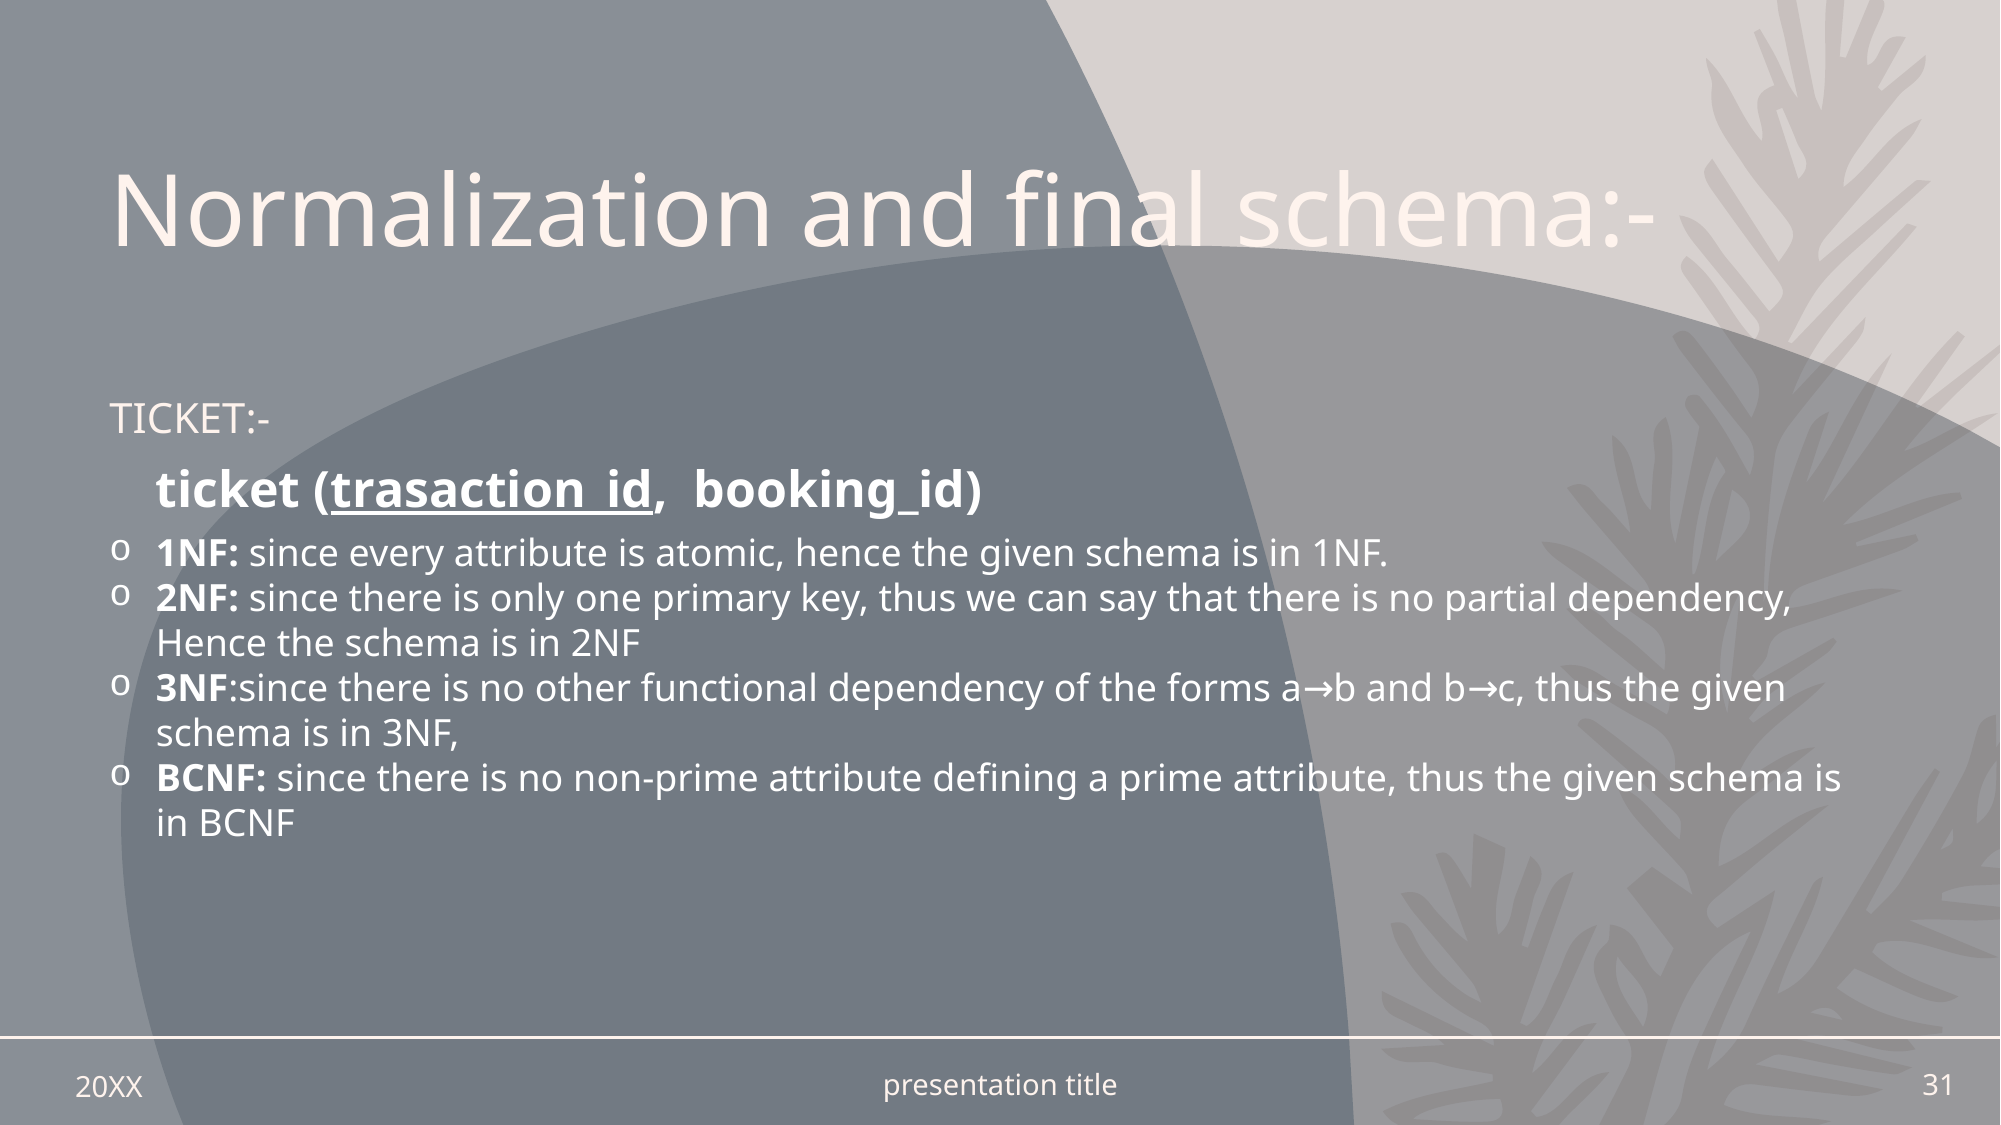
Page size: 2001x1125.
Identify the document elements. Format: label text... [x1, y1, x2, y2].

title Normalization and final schema:- [94, 115, 1820, 314]
slide_number 20XX [60, 1060, 222, 1112]
text_box 1NF: since every attribute is atomic, hence the given schema is in 1NF. 2NF: since there is only one primary key, thus we can say that there is no partial dependency, Hence the schema is in 2NF 3NF:since there is no other functional dependency of the forms a→b and b→c, thus the given schema is in 3NF, BCNF: since there is no non-prime attribute defining a prime attribute, thus the given schema is in BCNF [94, 520, 1878, 833]
footer presentation title [718, 1060, 1283, 1112]
slide_number 31 [1808, 1060, 1971, 1112]
text_box ticket (trasaction_id, booking_id) [140, 450, 1143, 525]
text_box ticket:- [94, 384, 1155, 451]
